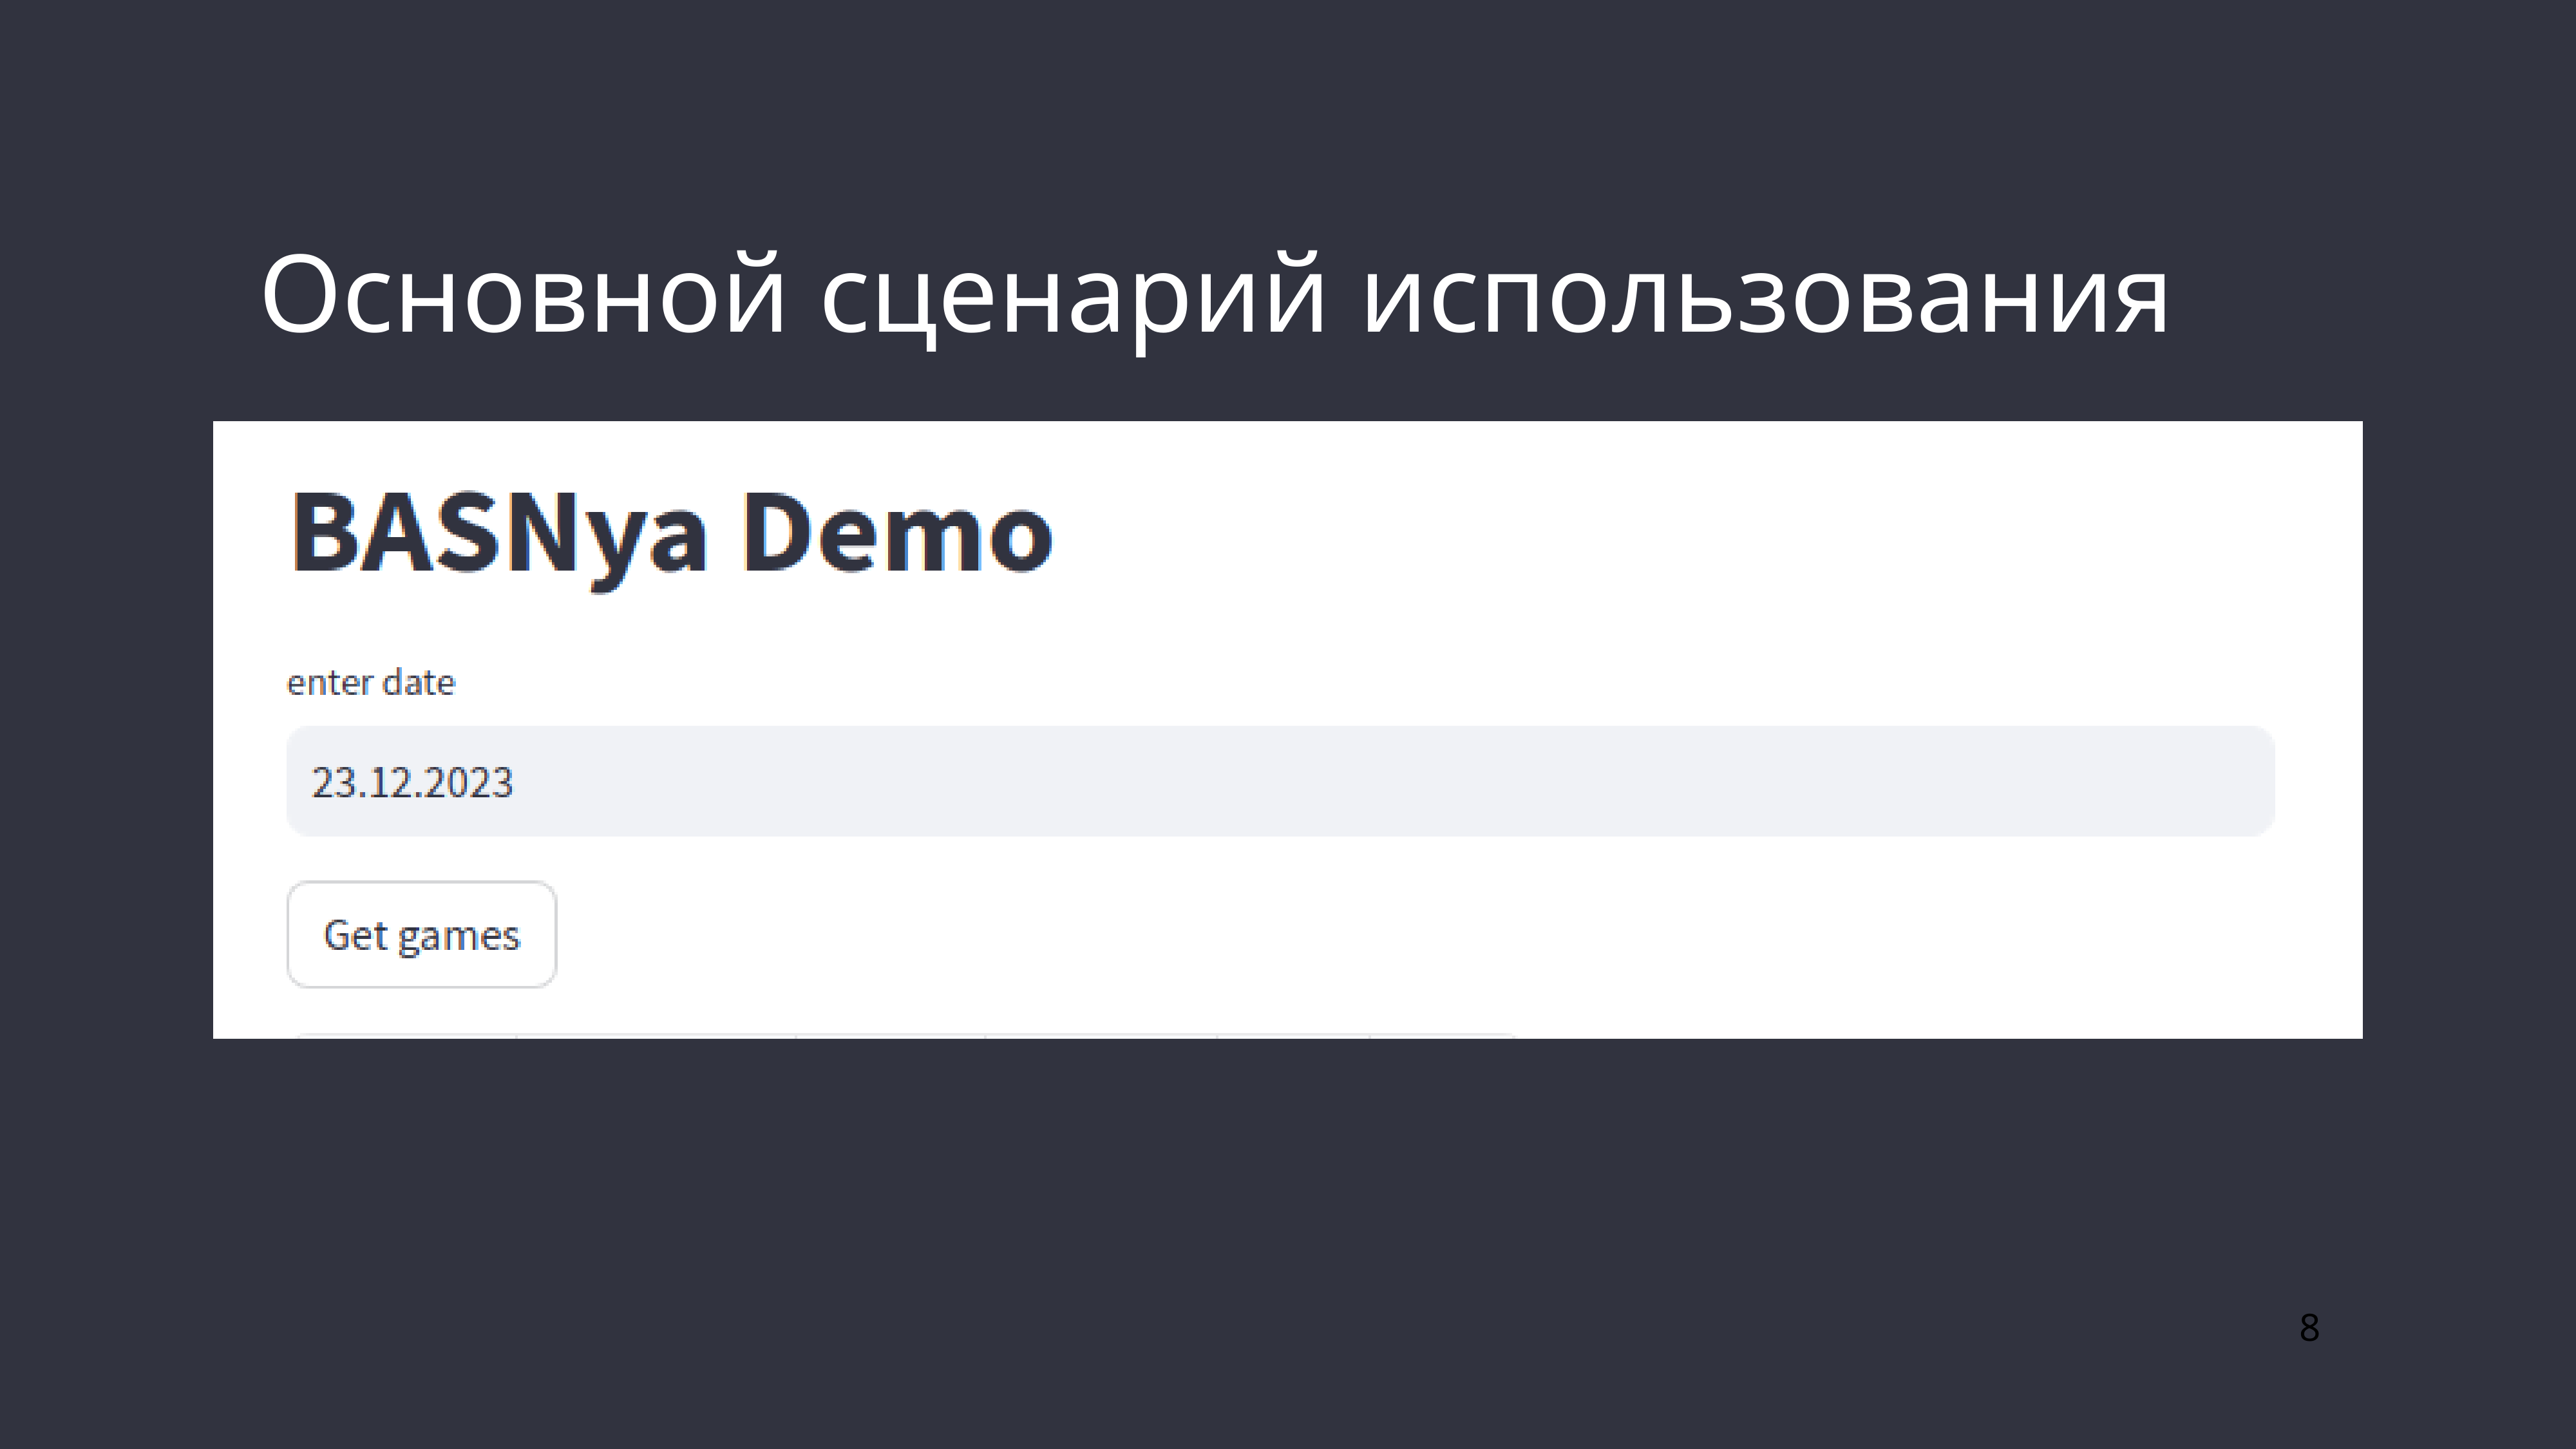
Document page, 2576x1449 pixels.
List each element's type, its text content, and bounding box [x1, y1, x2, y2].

text_box Основной сценарий использования [252, 219, 2318, 359]
picture [213, 421, 2363, 1039]
slide_number 8 [2148, 1298, 2471, 1401]
